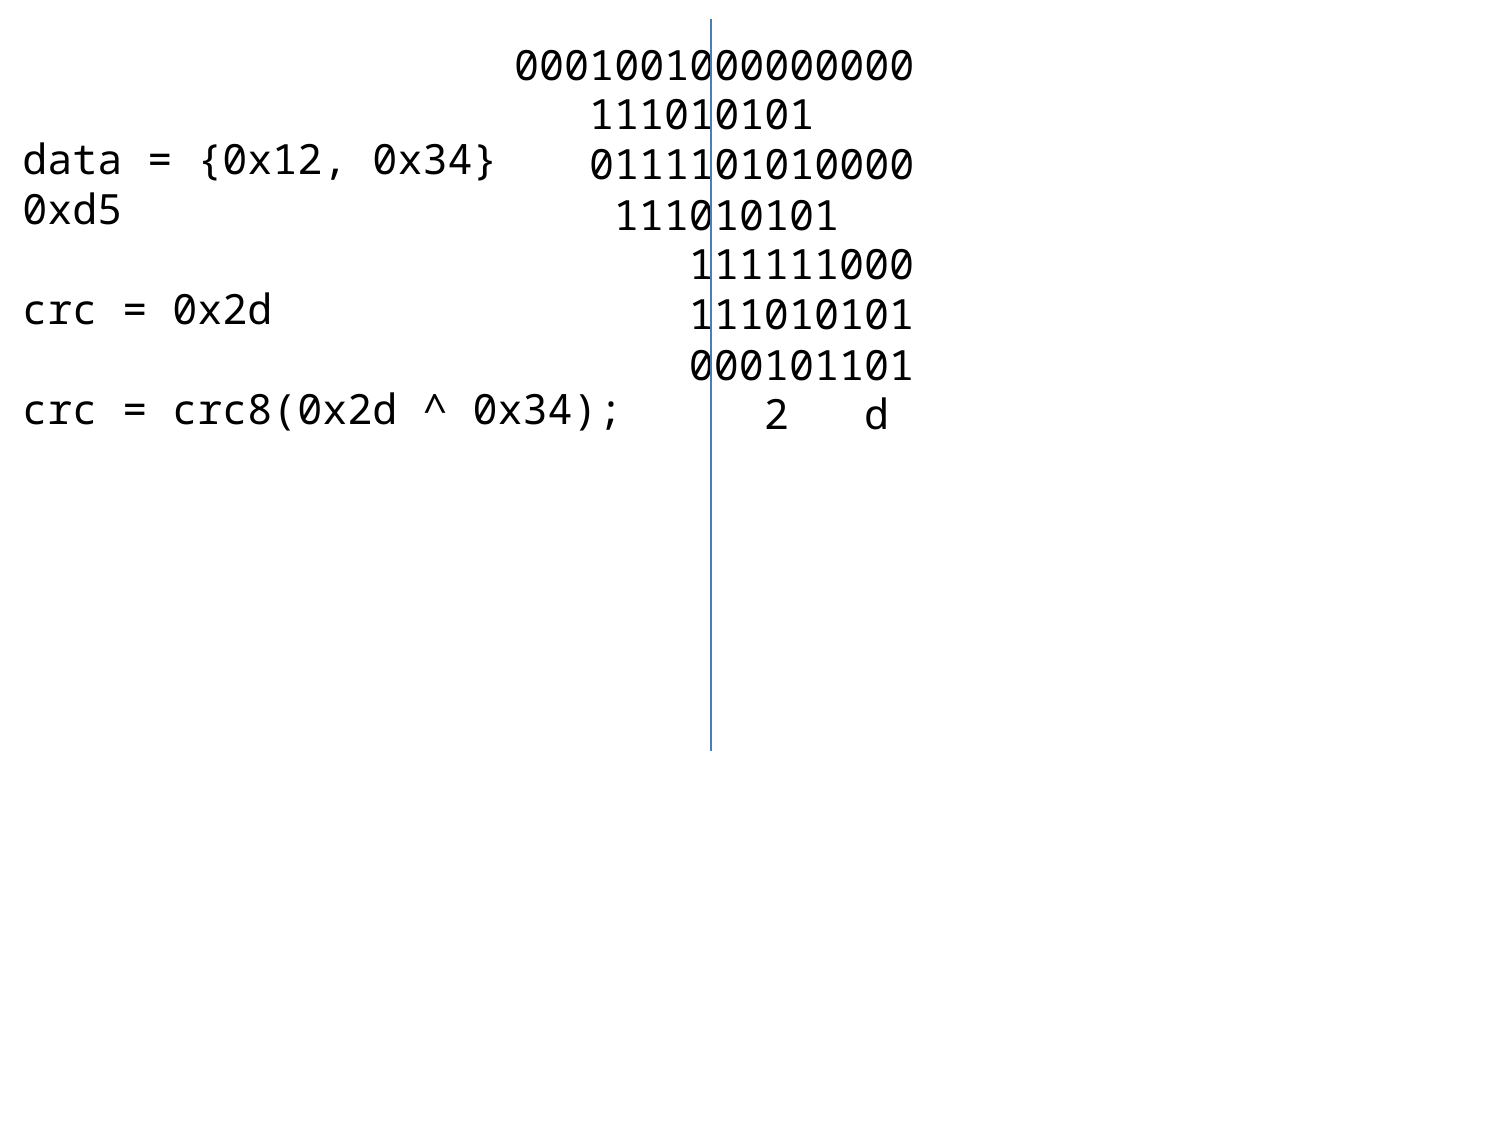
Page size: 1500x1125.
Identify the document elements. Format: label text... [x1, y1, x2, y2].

text_box data = {0x12, 0x34} 0xd5 crc = 0x2d crc = crc8(0x2d ^ 0x34); [7, 125, 499, 441]
text_box 0001001000000000 111010101 0111101010000 111010101 111111000 111010101 000101101 2 d [499, 30, 706, 446]
text_box 0001001000000000 111010101 0111101010000 111010101 111111000 111010101 000101101 2 d [715, 30, 929, 446]
